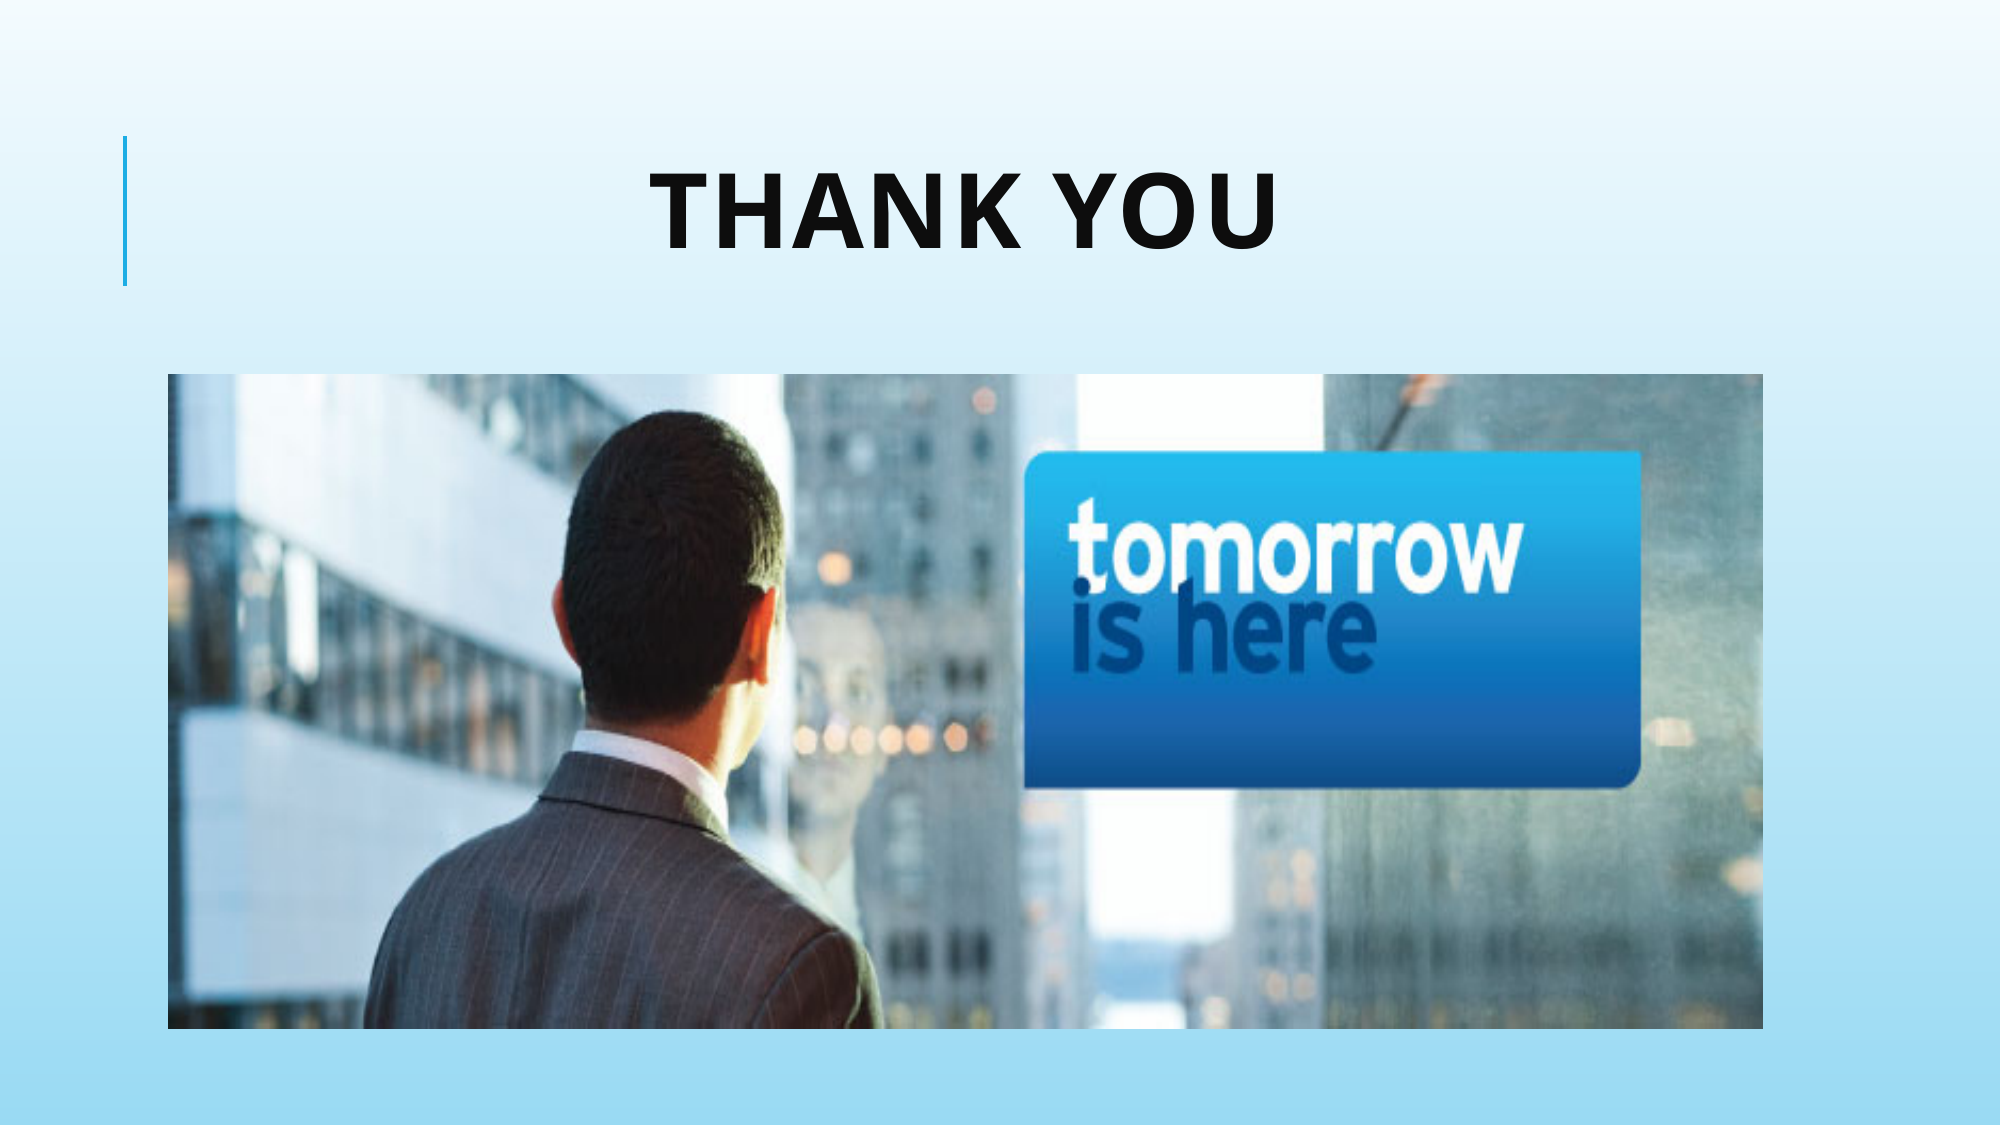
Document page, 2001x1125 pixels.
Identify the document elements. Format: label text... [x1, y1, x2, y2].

picture [167, 374, 1763, 1030]
title Thank you [168, 96, 1763, 342]
